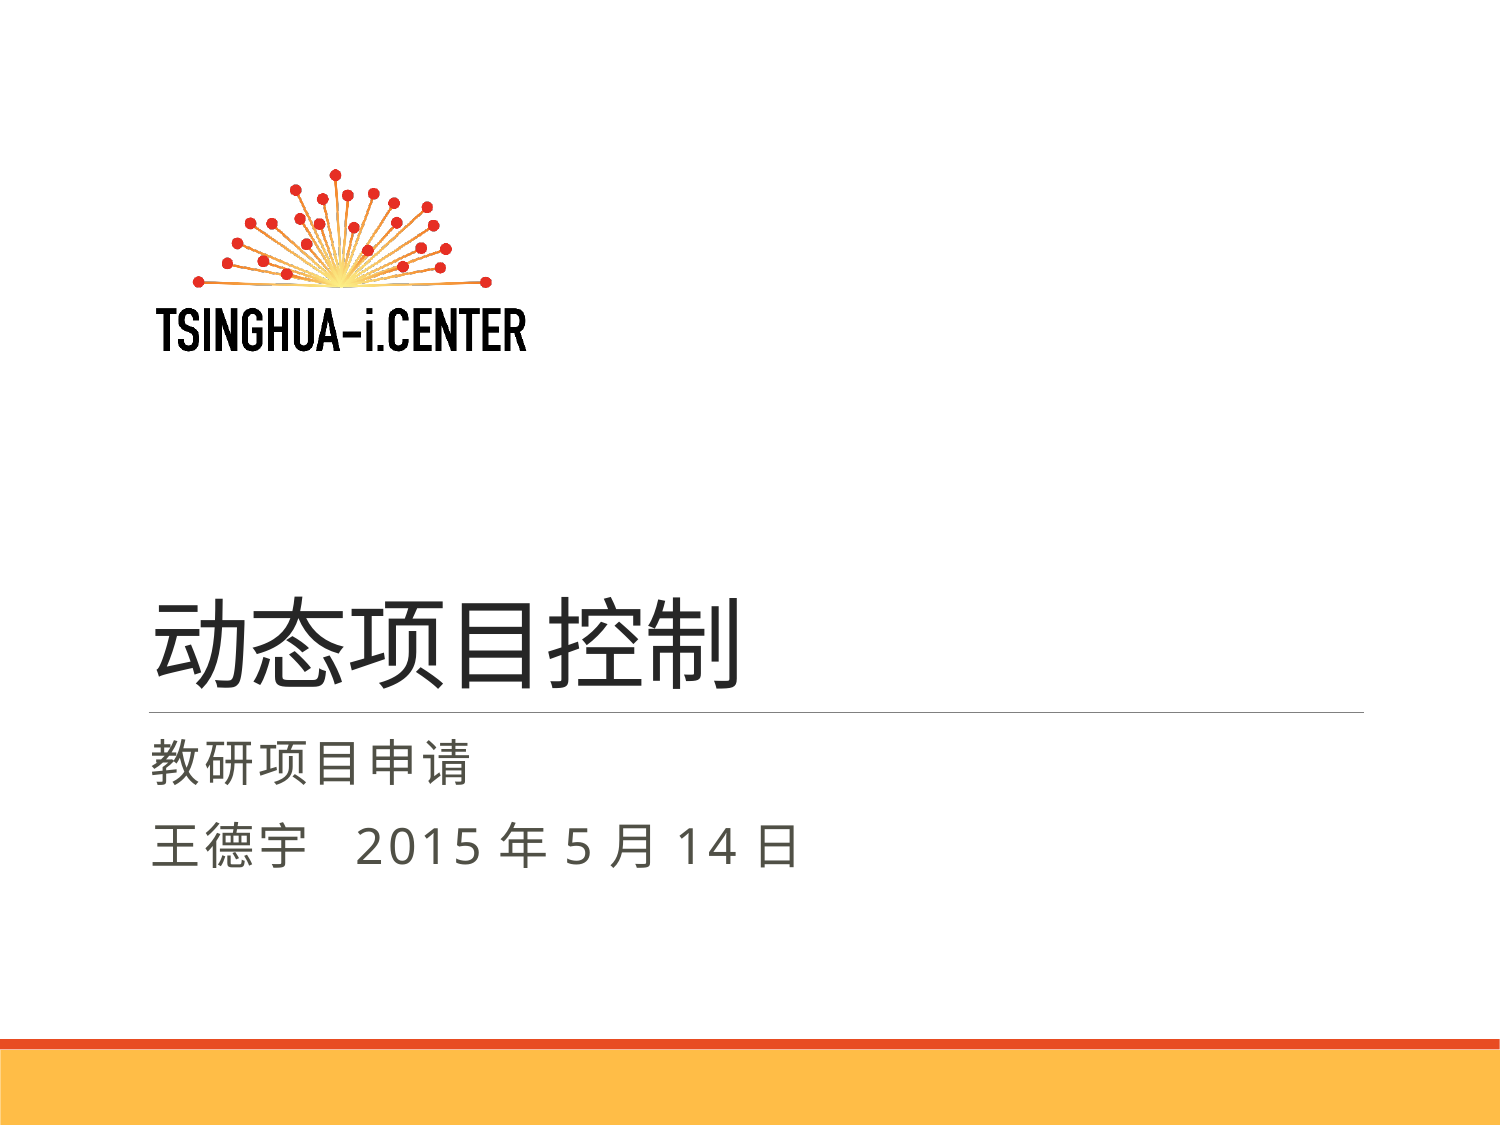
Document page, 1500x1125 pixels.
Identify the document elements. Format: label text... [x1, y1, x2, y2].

picture [150, 168, 532, 381]
subtitle 教研项目申请 王德宇 2015年5月14日 [135, 730, 1373, 919]
title 动态项目控制 [135, 124, 1373, 710]
